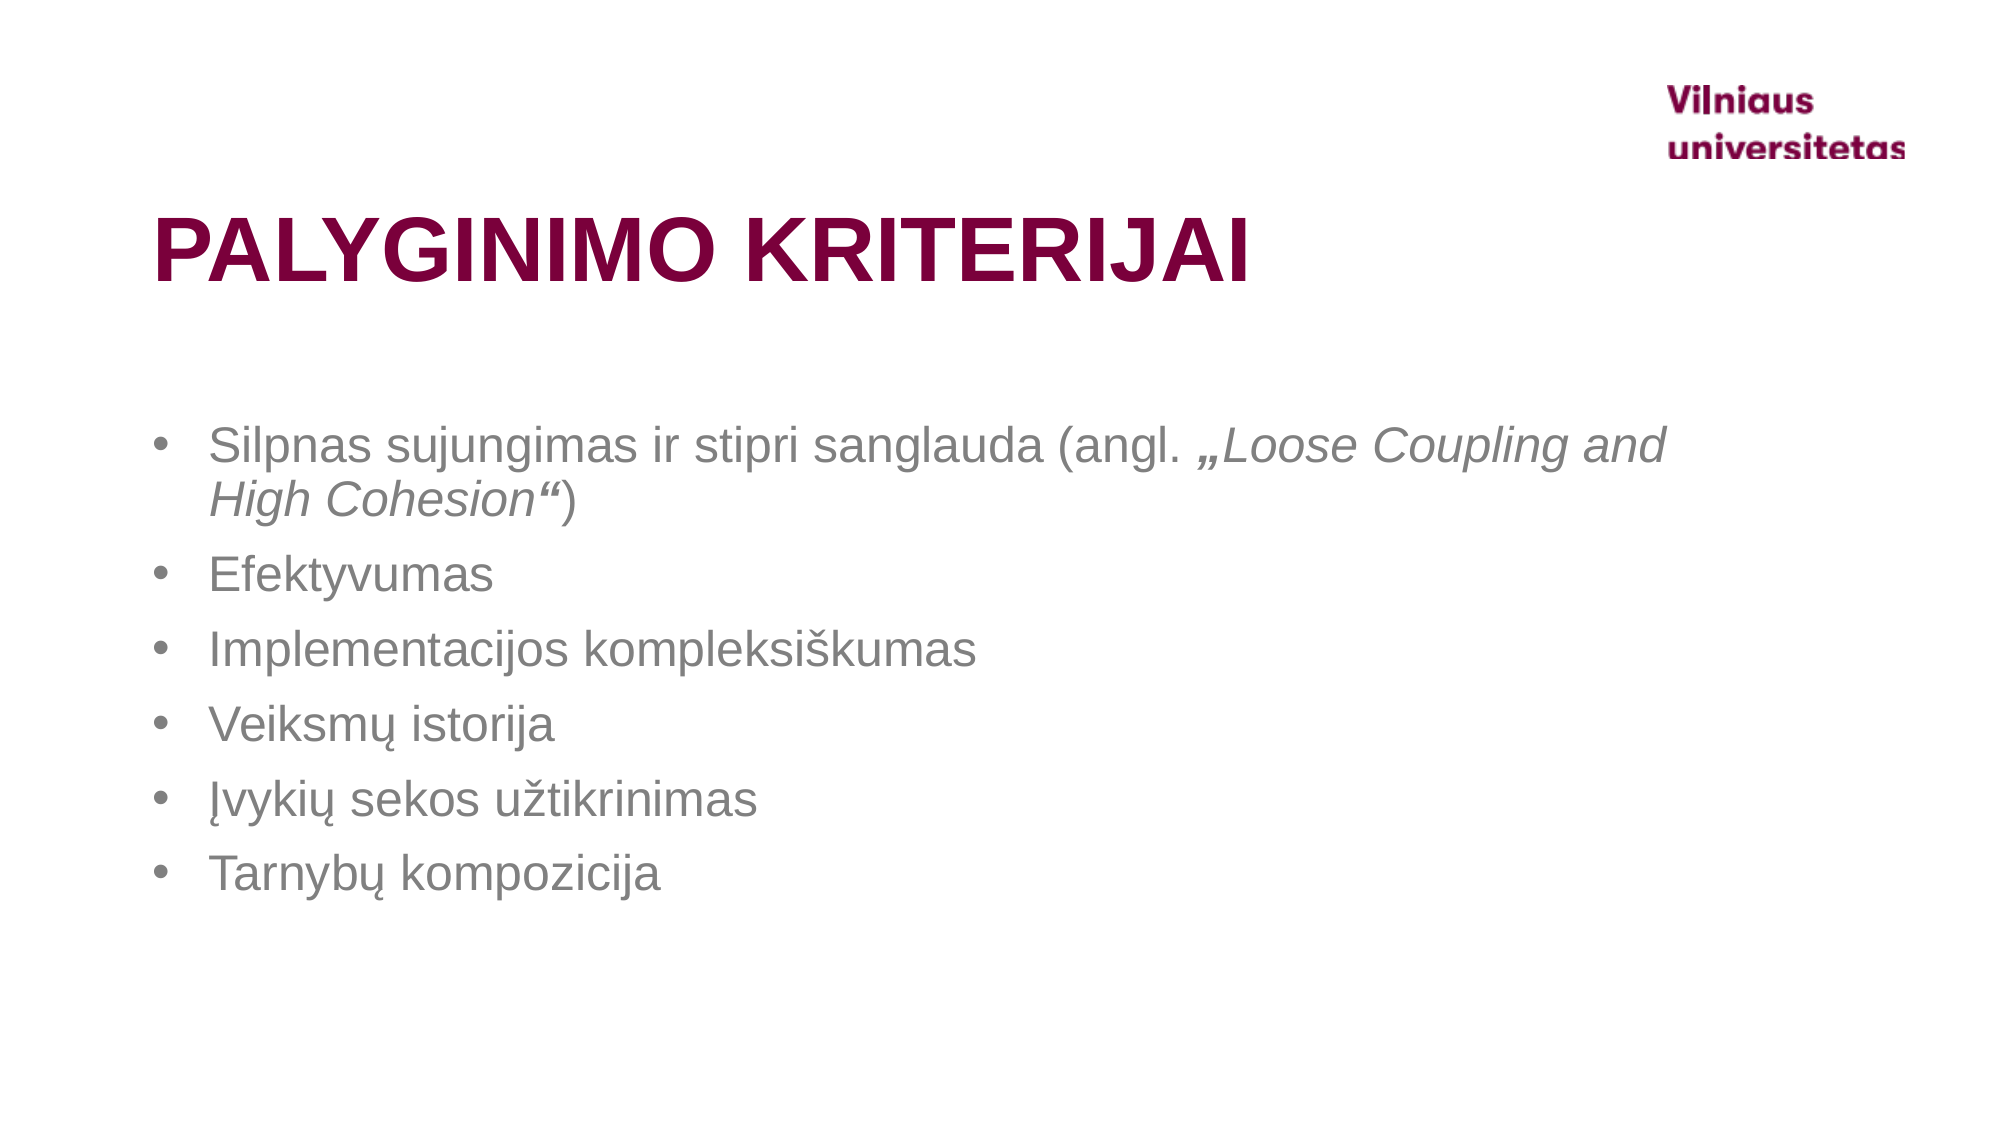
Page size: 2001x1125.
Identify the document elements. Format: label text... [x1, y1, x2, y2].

list Silpnas sujungimas ir stipri sanglauda (angl. „Loose Coupling and High Cohesion“) Efektyvumas Implementacijos kompleksiškumas Veiksmų istorija Įvykių sekos užtikrinimas Tarnybų kompozicija [137, 412, 1696, 1003]
title PALYGINIMO KRITERIJAI [137, 194, 1623, 380]
